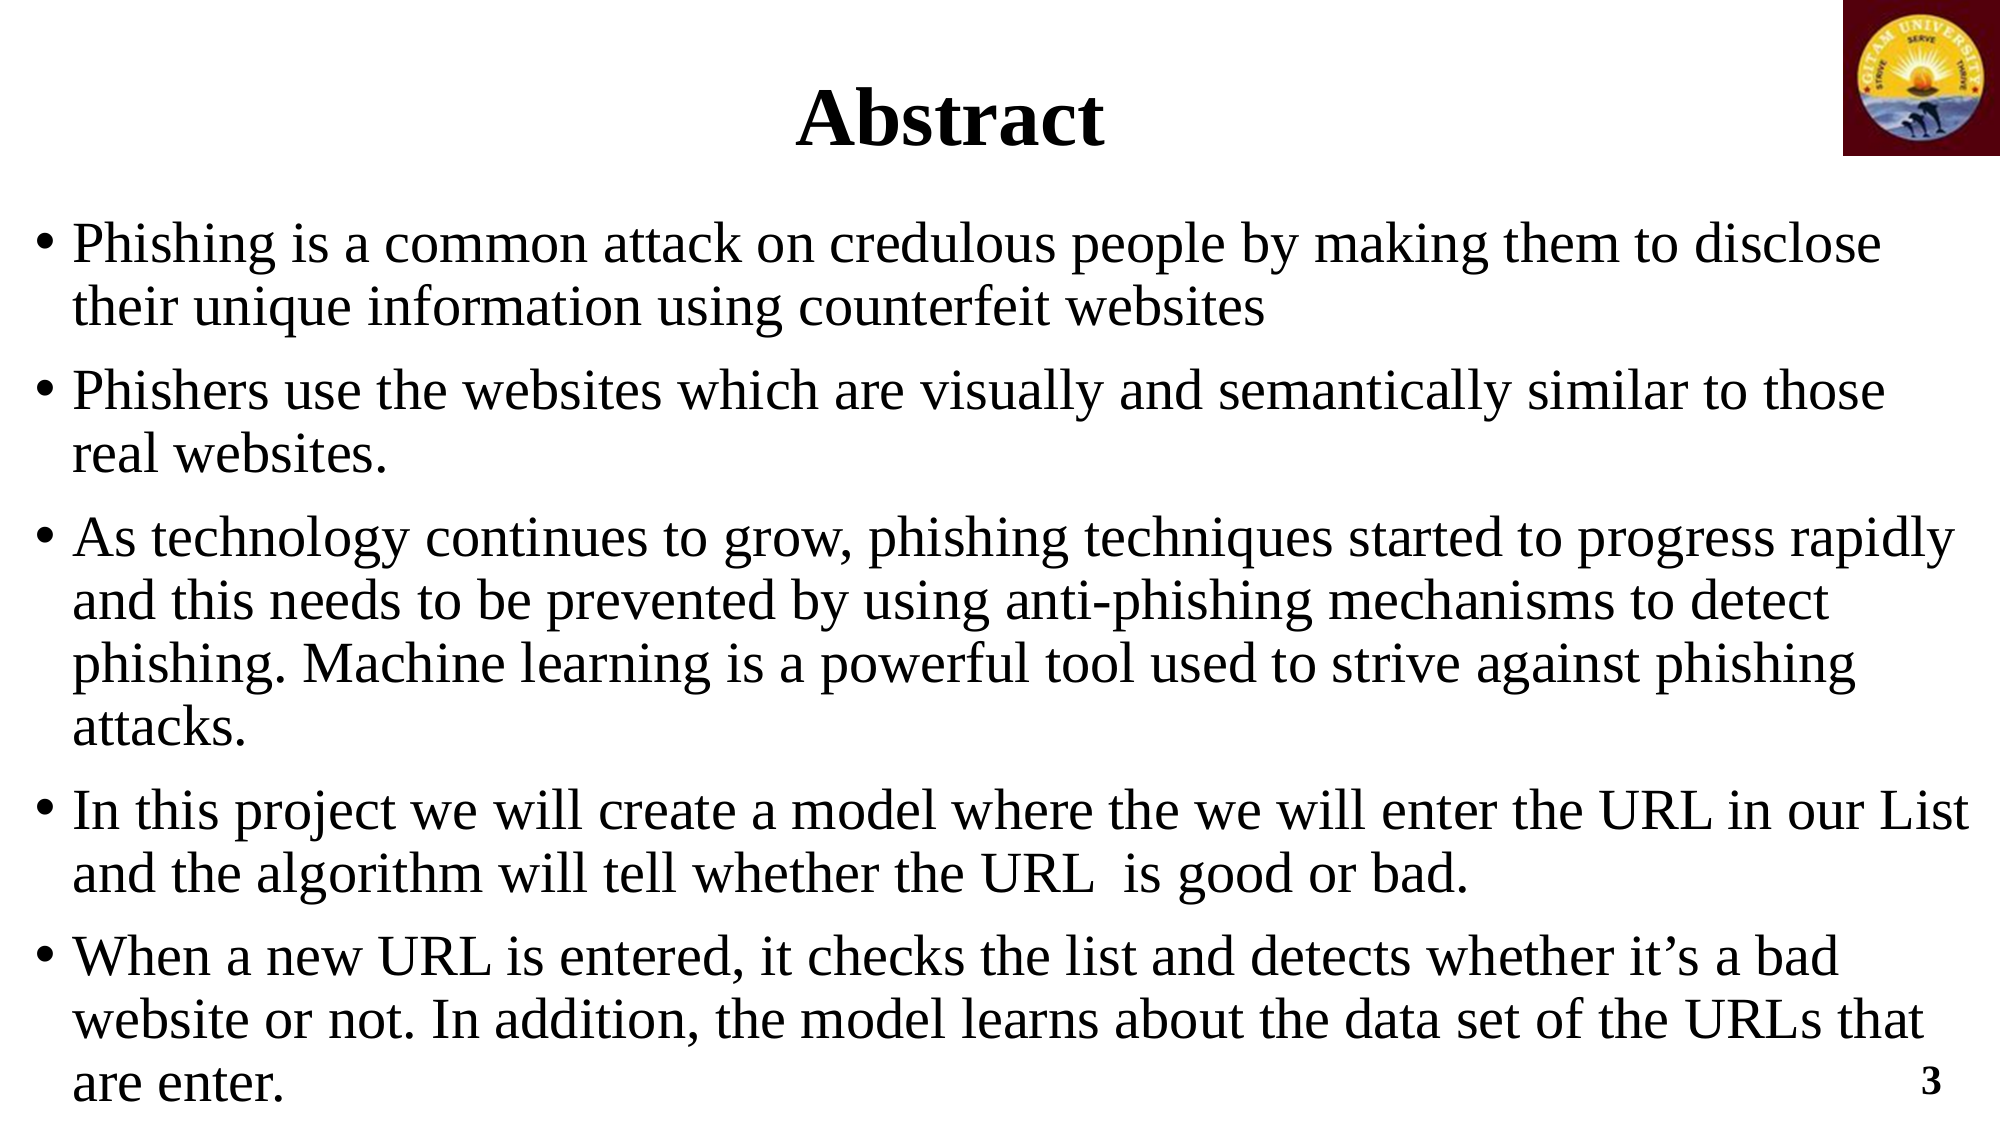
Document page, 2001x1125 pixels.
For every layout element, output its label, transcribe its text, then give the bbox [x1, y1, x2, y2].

table_header 3 [1907, 1051, 1999, 1109]
title Abstract [137, 59, 1863, 205]
list Phishing is a common attack on credulous people by making them to disclose their unique information using counterfeit websites Phishers use the websites which are visually and semantically similar to those real websites. As technology continues to grow, phishing techniques started to progress rapidly and this needs to be prevented by using anti-phishing mechanisms to detect phishing. Machine learning is a powerful tool used to strive against phishing attacks. In this project we will create a model where the we will enter the URL in our List and the algorithm will tell whether the URL is good or bad. When a new URL is entered, it checks the list and detects whether it’s a bad website or not. In addition, the model learns about the data set of the URLs that are enter. [19, 205, 1987, 1125]
picture [1843, 0, 2000, 156]
